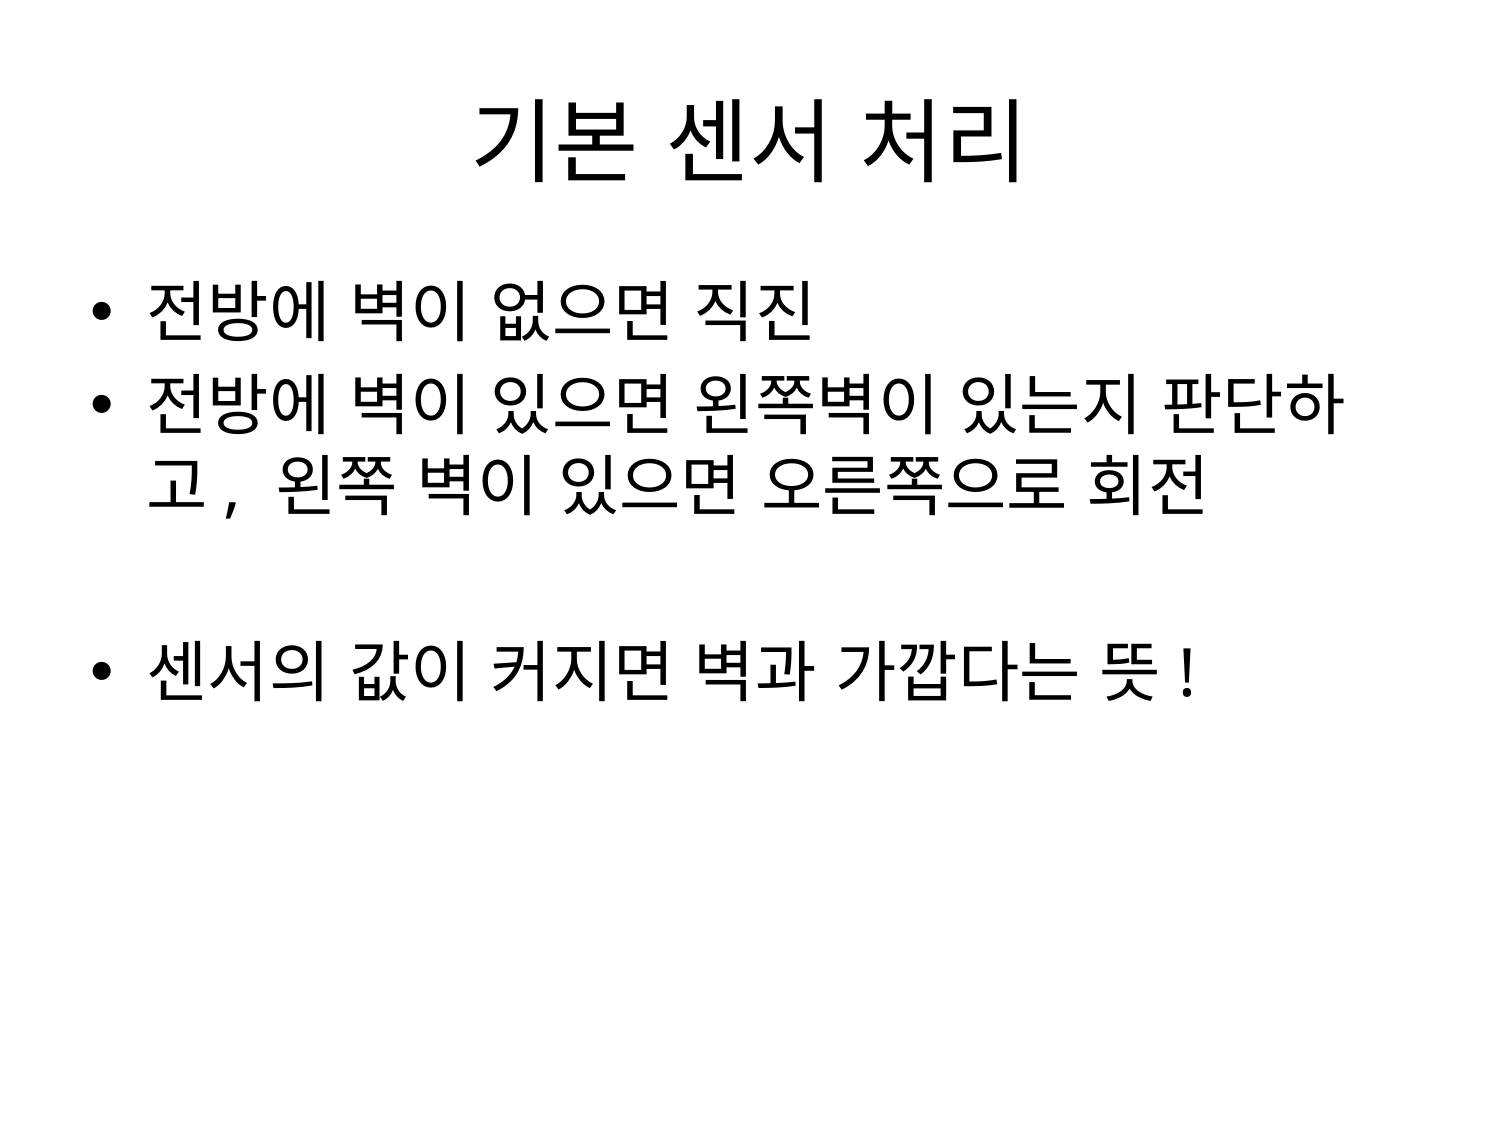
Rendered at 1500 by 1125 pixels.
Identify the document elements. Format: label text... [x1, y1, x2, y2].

list 전방에 벽이 없으면 직진 전방에 벽이 있으면 왼쪽벽이 있는지 판단하고, 왼쪽 벽이 있으면 오른쪽으로 회전 센서의 값이 커지면 벽과 가깝다는 뜻! [75, 262, 1425, 1005]
title 기본 센서 처리 [75, 45, 1425, 233]
